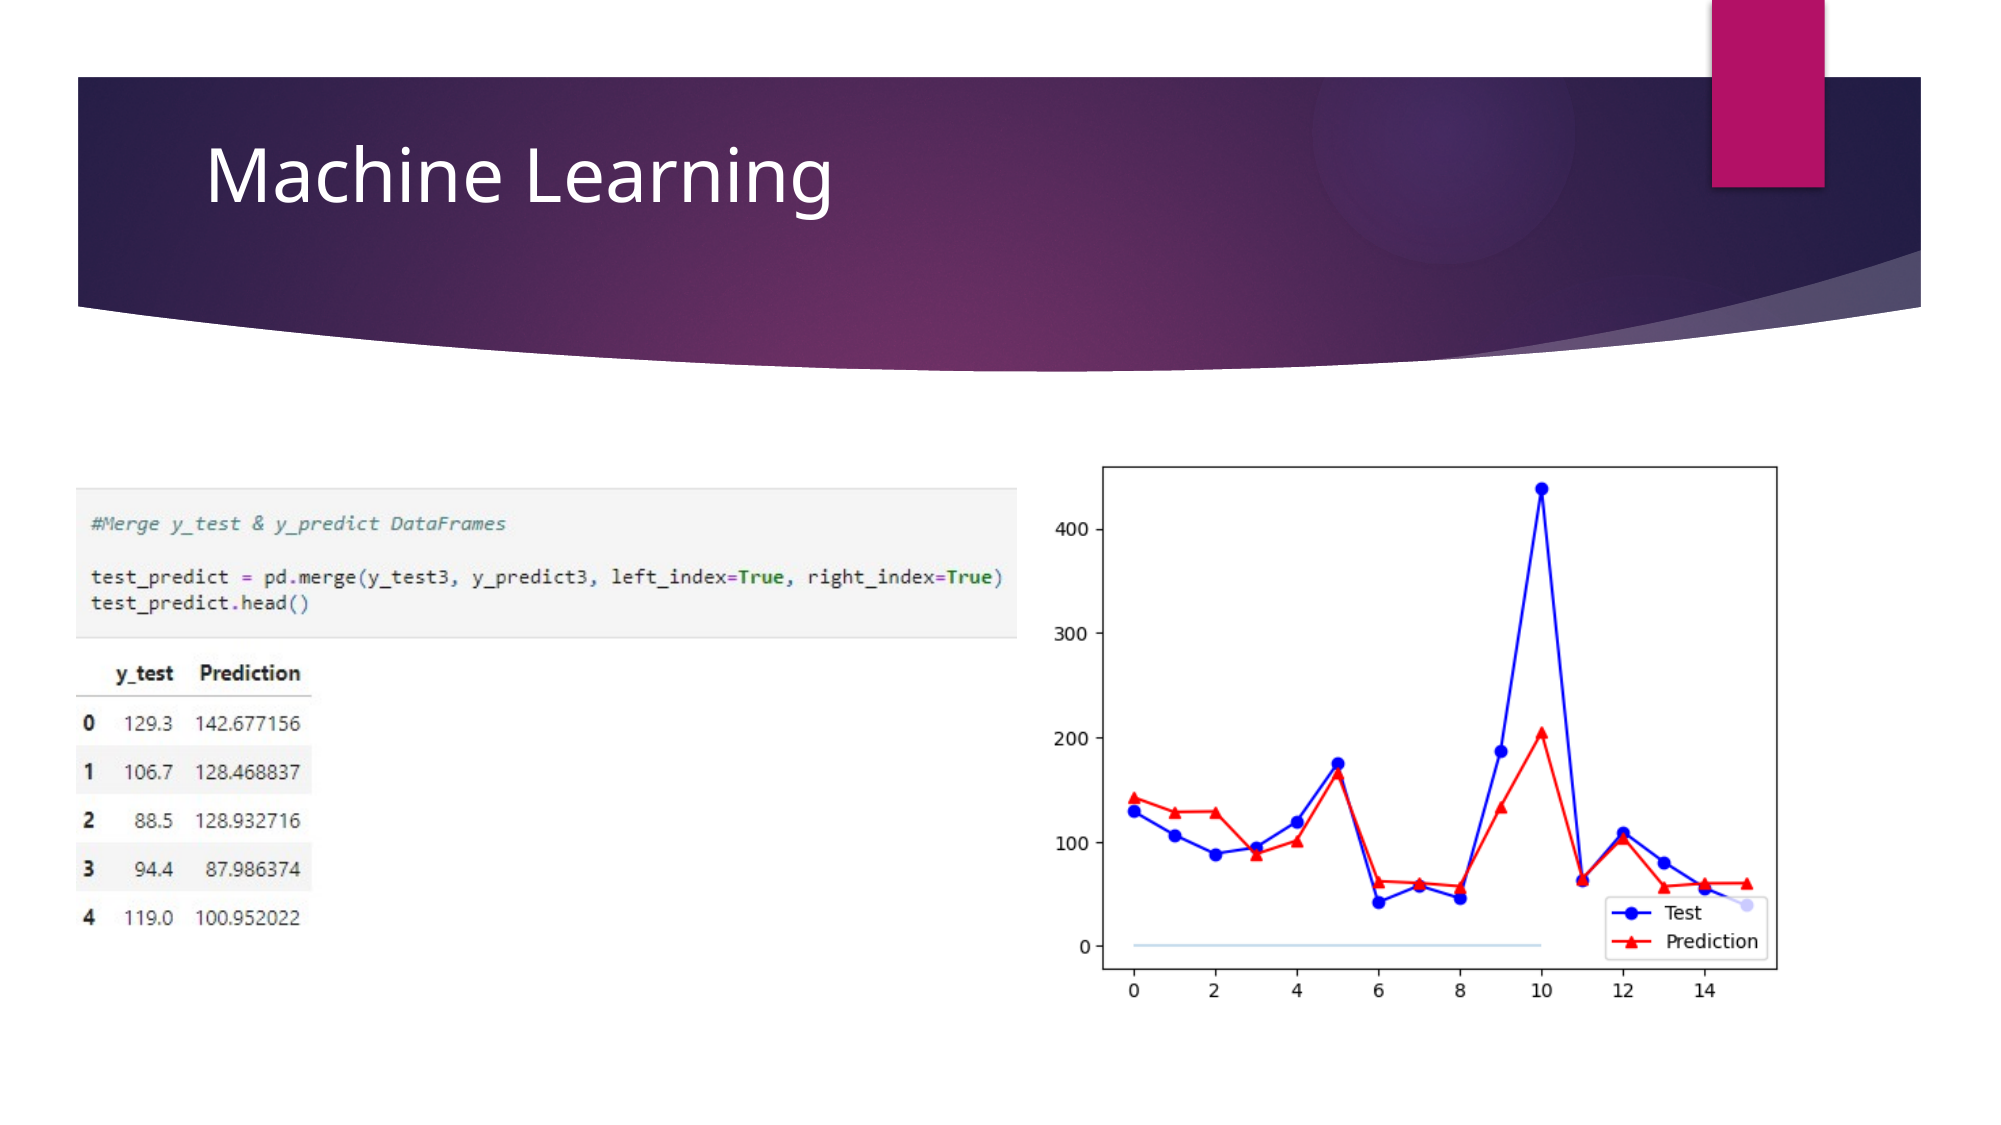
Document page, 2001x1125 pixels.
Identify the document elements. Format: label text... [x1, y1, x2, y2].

picture [75, 484, 1017, 948]
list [1039, 453, 1790, 1015]
title Machine Learning [189, 159, 1627, 276]
